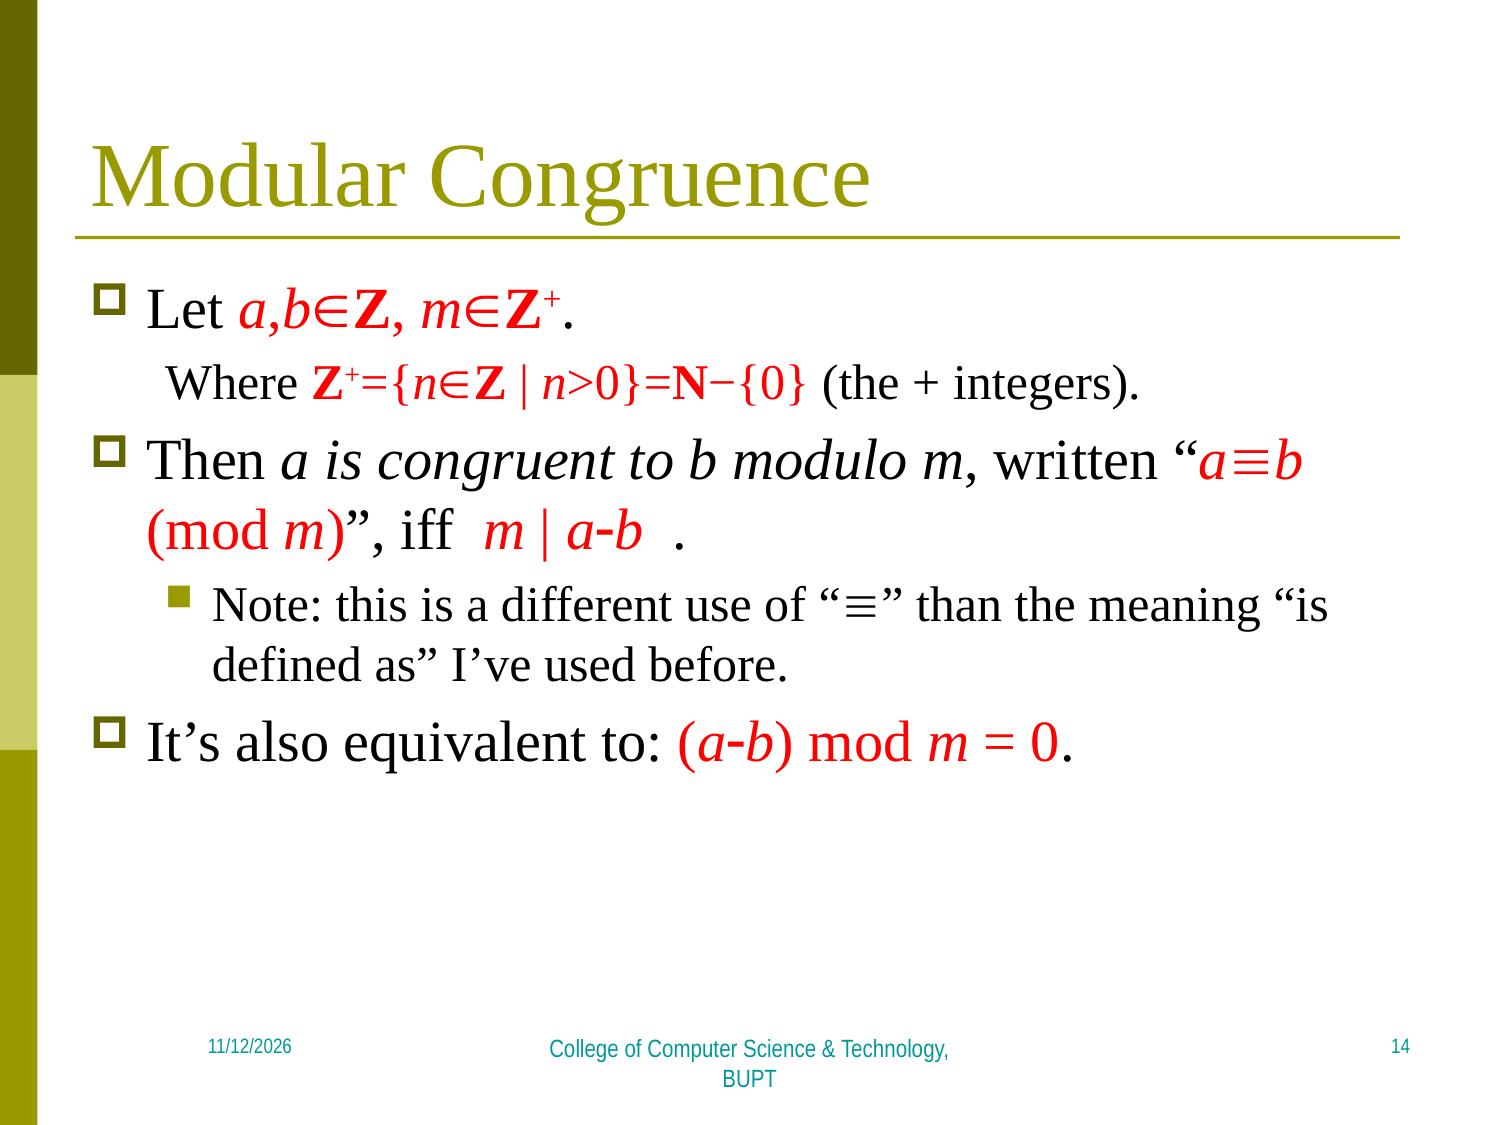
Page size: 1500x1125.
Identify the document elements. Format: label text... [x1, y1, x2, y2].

title Modular Congruence [75, 45, 1425, 233]
slide_number 14 [1074, 1025, 1425, 1100]
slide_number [75, 1025, 425, 1100]
footer College of Computer Science & Technology, BUPT [512, 1025, 988, 1100]
list Let a,bZ, mZ+. Where Z+={nZ | n>0}=N−{0} (the + integers). Then a is congruent to b modulo m, written “ab (mod m)”, iff m | ab . Note: this is a different use of “” than the meaning “is defined as” I’ve used before. It’s also equivalent to: (ab) mod m = 0. [75, 262, 1425, 1006]
